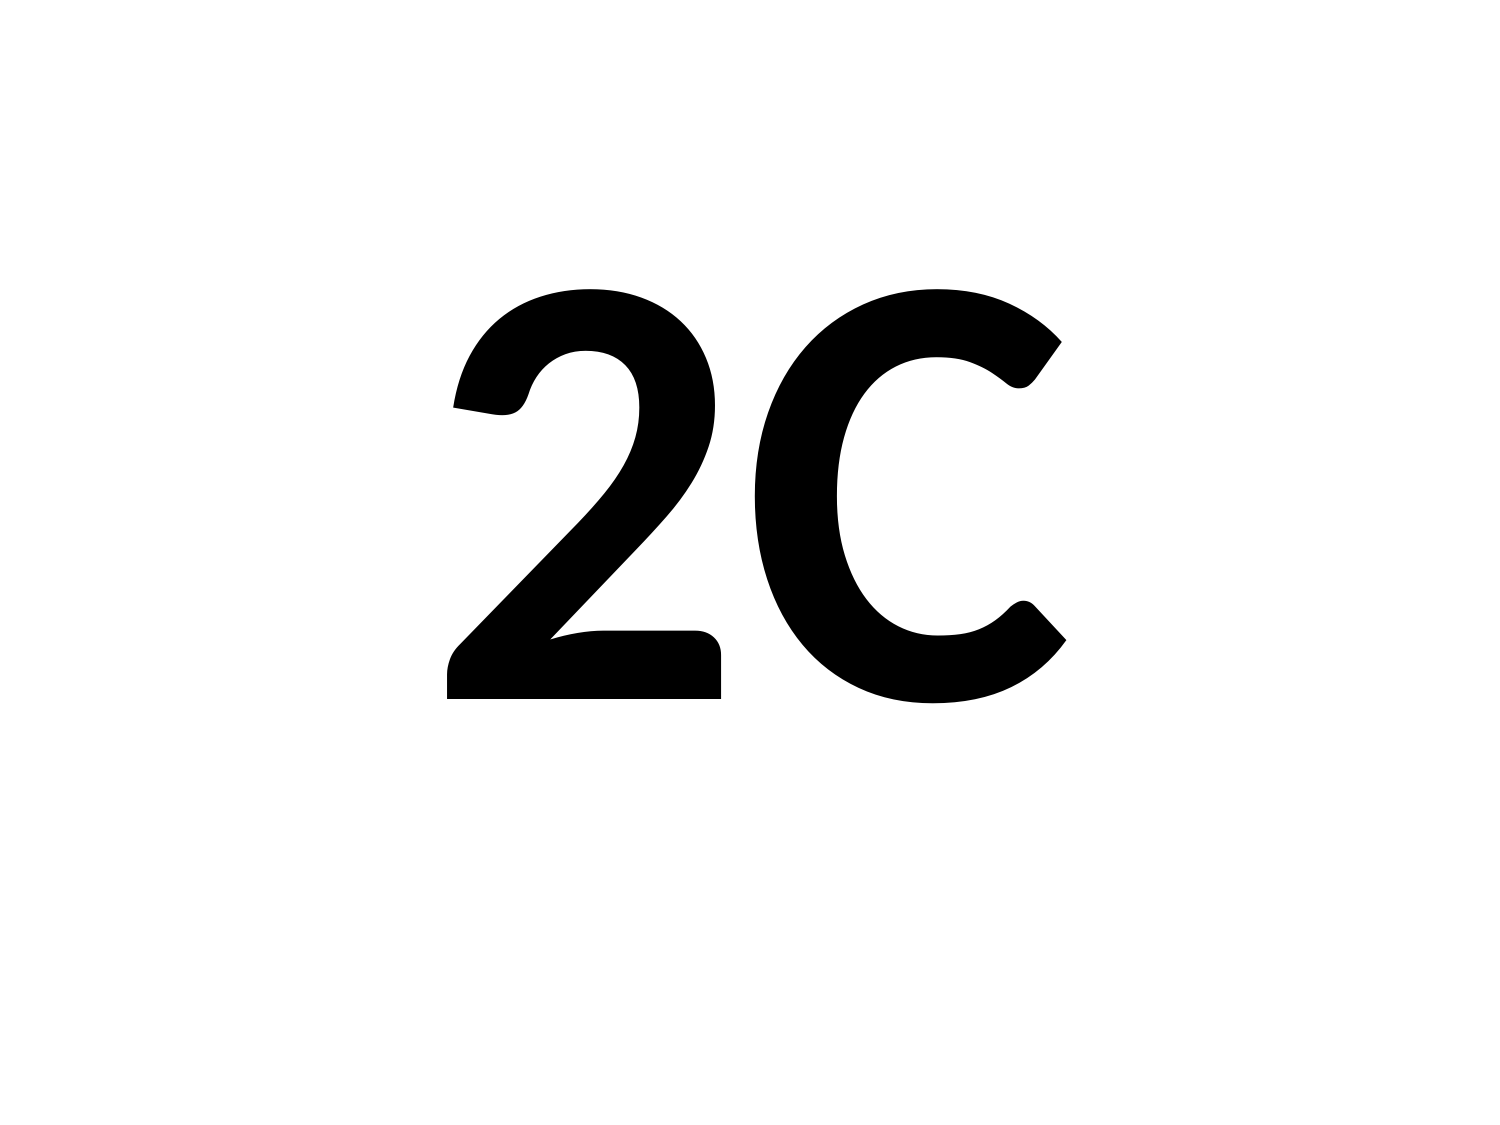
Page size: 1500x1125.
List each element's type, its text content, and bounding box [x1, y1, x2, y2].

text_box 2C [411, 67, 1089, 833]
